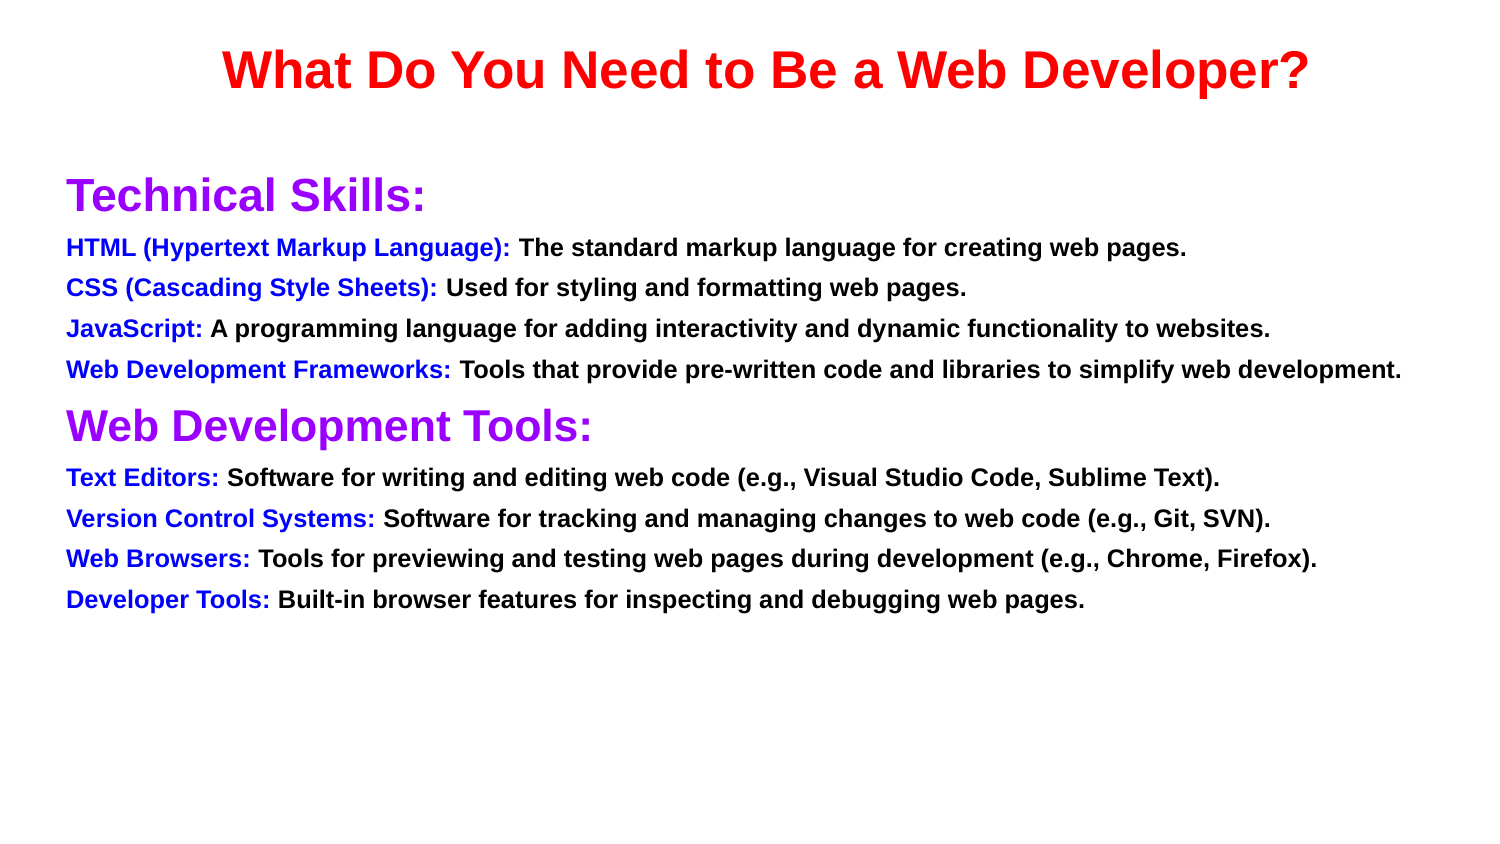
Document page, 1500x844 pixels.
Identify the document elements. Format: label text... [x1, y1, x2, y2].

list Technical Skills: HTML (Hypertext Markup Language): The standard markup language for creating web pages. CSS (Cascading Style Sheets): Used for styling and formatting web pages. JavaScript: A programming language for adding interactivity and dynamic functionality to websites. Web Development Frameworks: Tools that provide pre-written code and libraries to simplify web development. Web Development Tools: Text Editors: Software for writing and editing web code (e.g., Visual Studio Code, Sublime Text). Version Control Systems: Software for tracking and managing changes to web code (e.g., Git, SVN). Web Browsers: Tools for previewing and testing web pages during development (e.g., Chrome, Firefox). Developer Tools: Built-in browser features for inspecting and debugging web pages. [51, 141, 1449, 651]
title What Do You Need to Be a Web Developer? [68, 20, 1466, 115]
